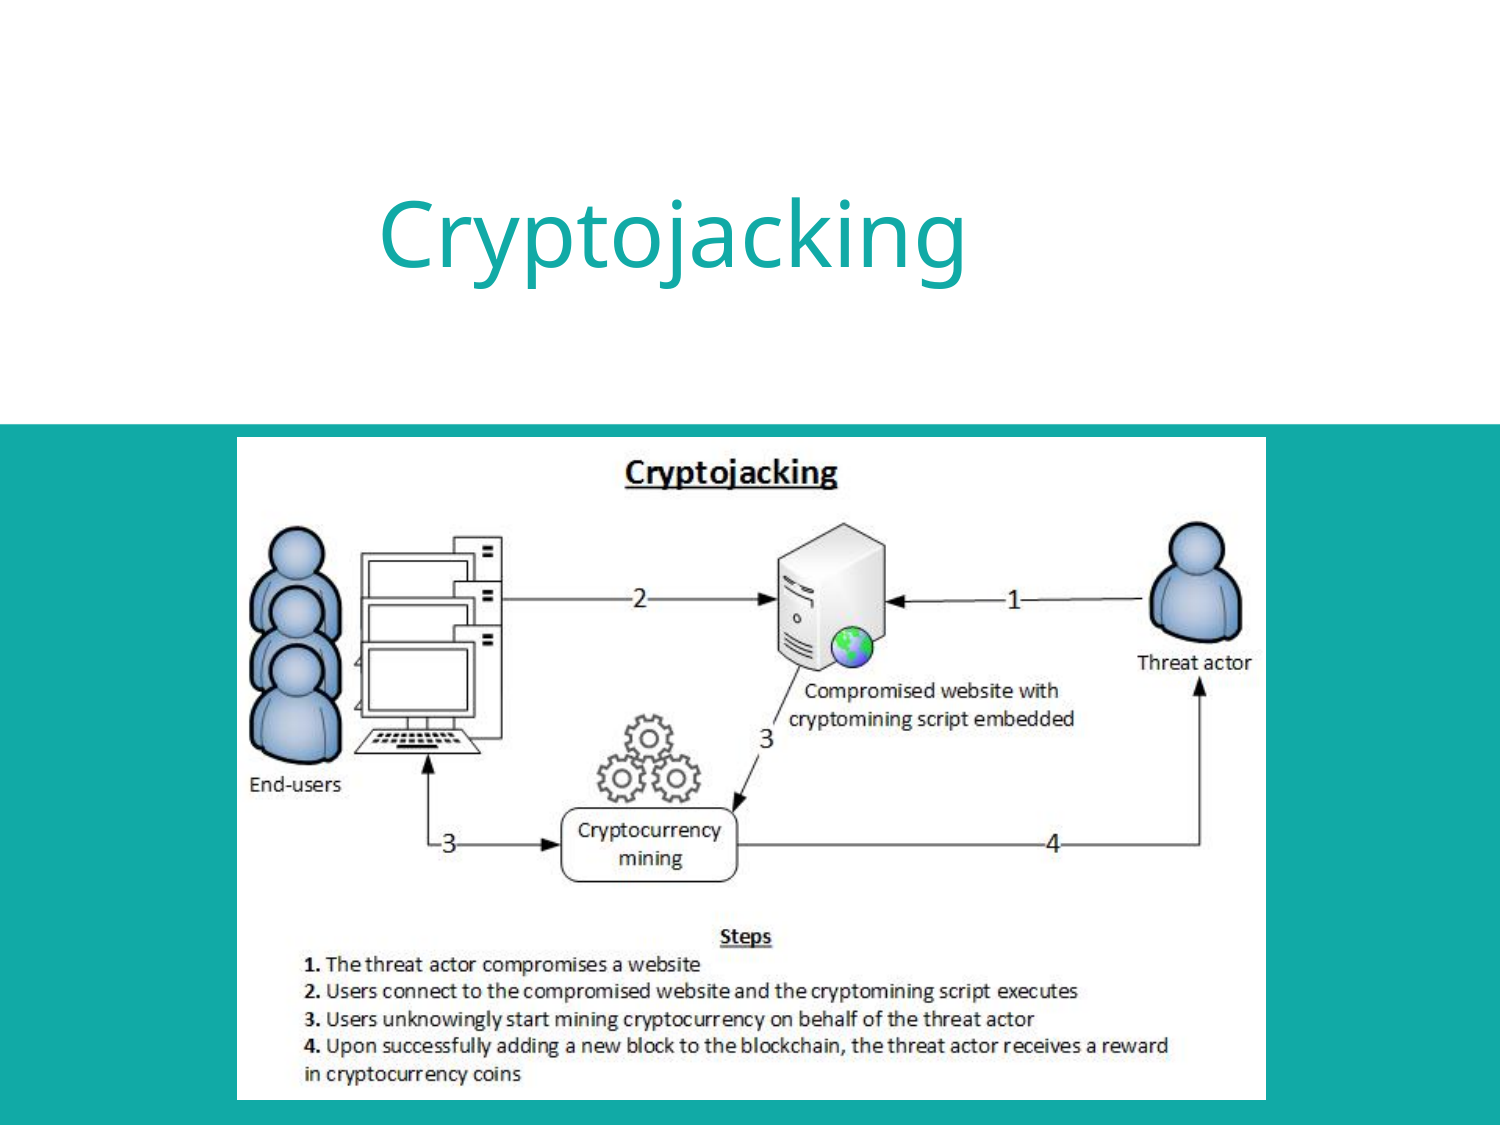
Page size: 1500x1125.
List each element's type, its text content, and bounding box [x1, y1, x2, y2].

picture [0, 0, 1500, 1125]
title Cryptojacking [362, 137, 1150, 325]
